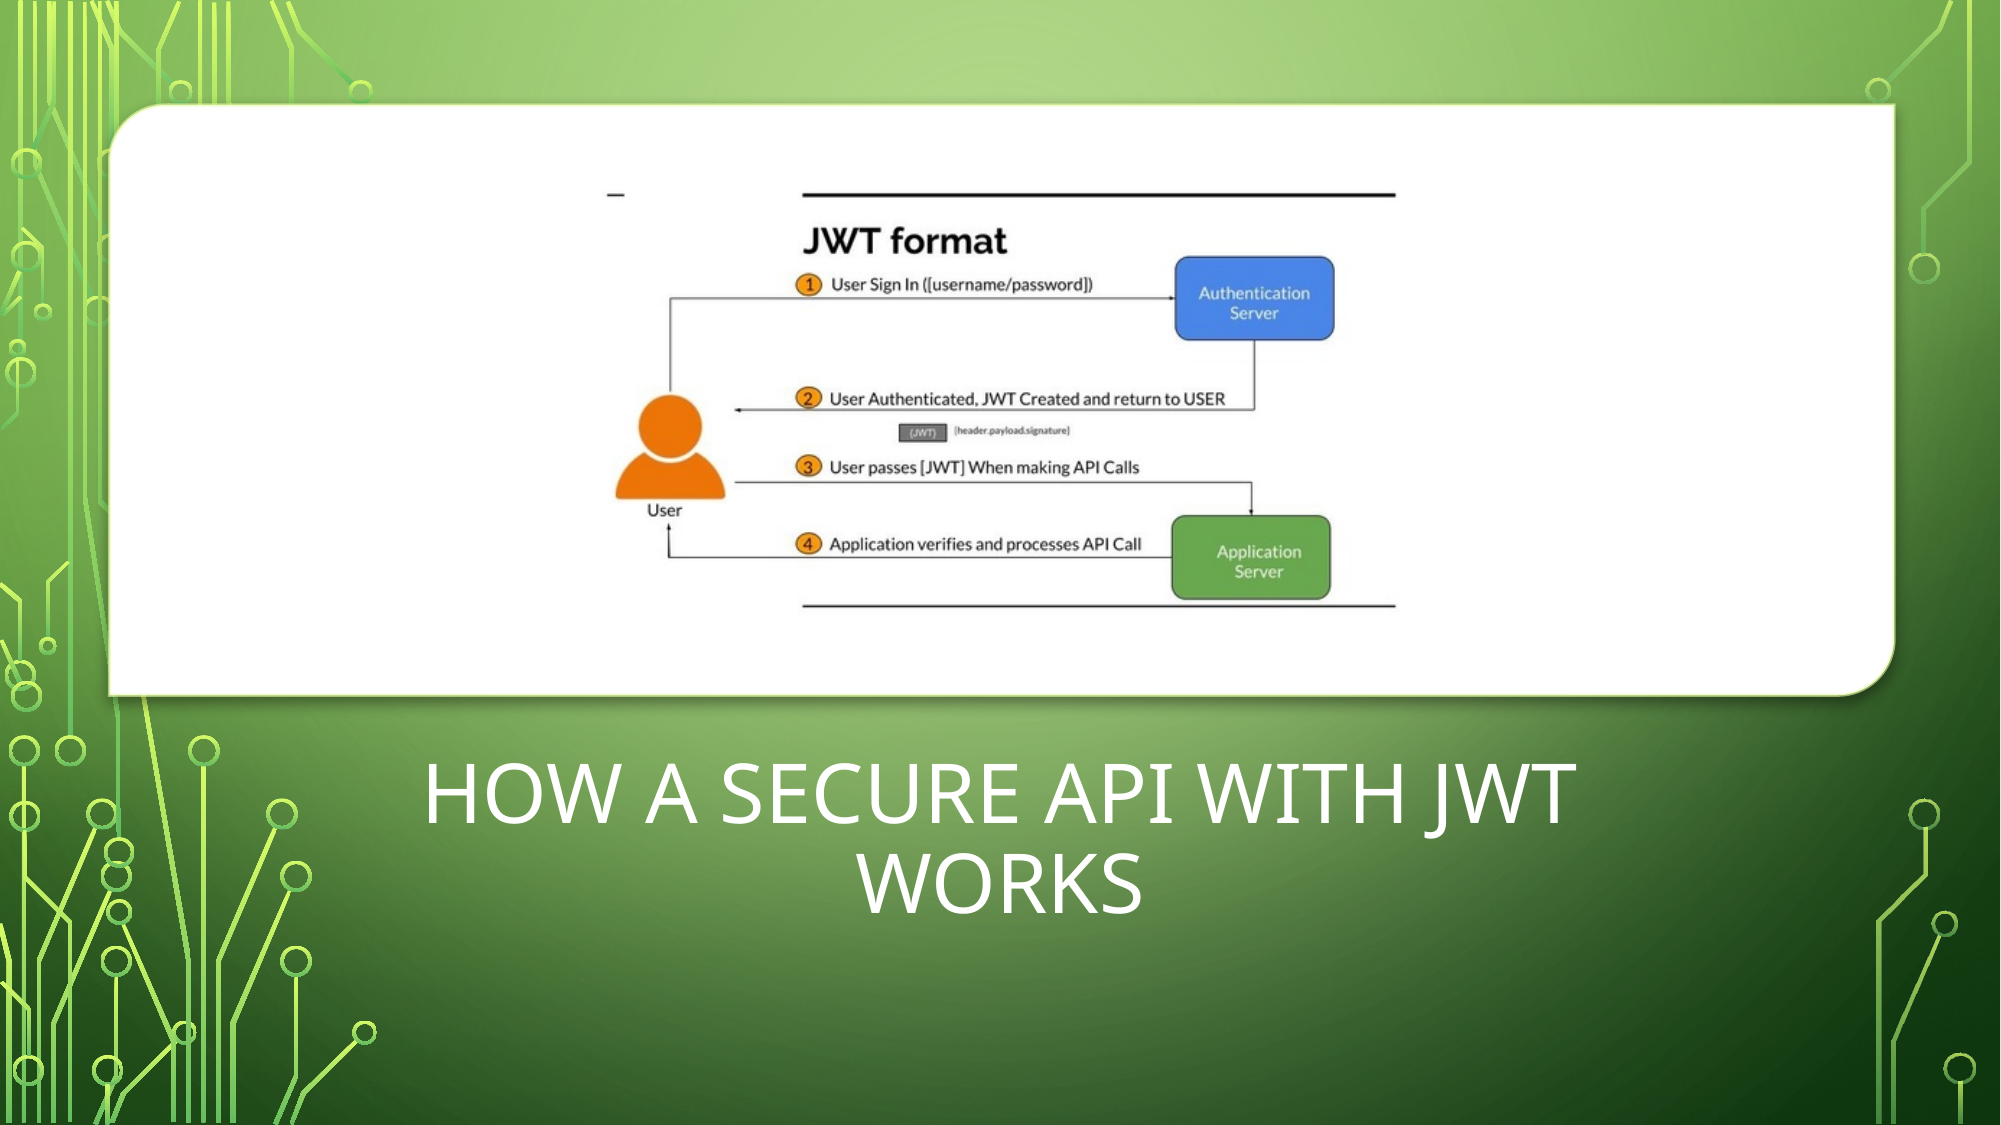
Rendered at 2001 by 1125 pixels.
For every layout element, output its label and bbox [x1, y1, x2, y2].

text_box [0, 0, 379, 1125]
picture [379, 0, 2000, 1125]
